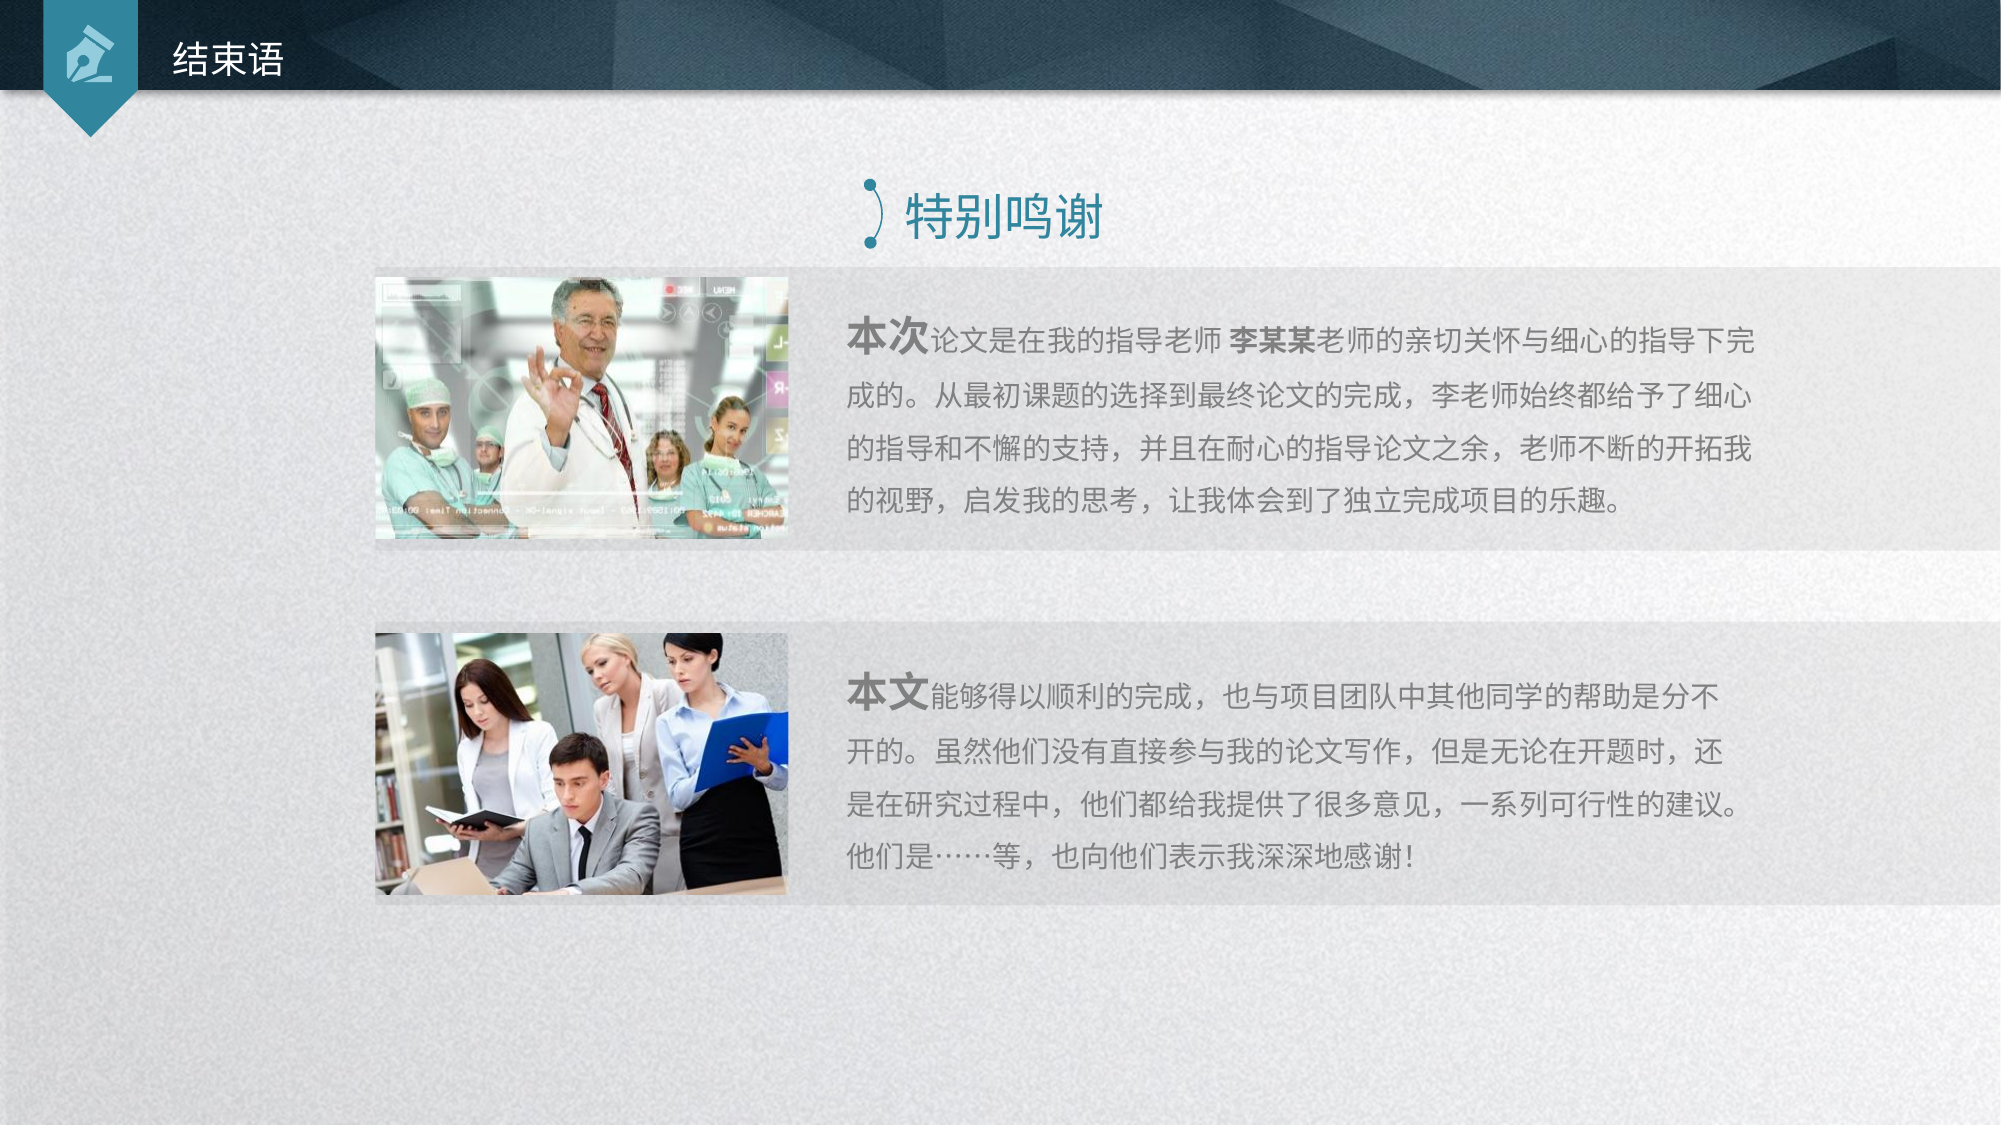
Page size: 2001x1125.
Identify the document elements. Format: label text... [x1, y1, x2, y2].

text_box [373, 275, 790, 541]
text_box [840, 178, 883, 249]
text_box 本文能够得以顺利的完成，也与项目团队中其他同学的帮助是分不开的。虽然他们没有直接参与我的论文写作，但是无论在开题时，还是在研究过程中，他们都给我提供了很多意见，一系列可行性的建议。他们是……等，也向他们表示我深深地感谢！ [831, 633, 1762, 881]
text_box [140, 0, 2001, 92]
text_box 结束语 [161, 30, 469, 88]
text_box 本次论文是在我的指导老师 李某某老师的亲切关怀与细心的指导下完成的。从最初课题的选择到最终论文的完成，李老师始终都给予了细心的指导和不懈的支持，并且在耐心的指导论文之余，老师不断的开拓我的视野，启发我的思考，让我体会到了独立完成项目的乐趣。 [831, 277, 1792, 525]
text_box [373, 631, 790, 897]
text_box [43, 0, 139, 138]
text_box [373, 265, 2001, 553]
picture [0, 92, 2001, 1125]
text_box 特别鸣谢 [876, 187, 1142, 244]
text_box [0, 0, 41, 92]
text_box [373, 619, 2001, 907]
